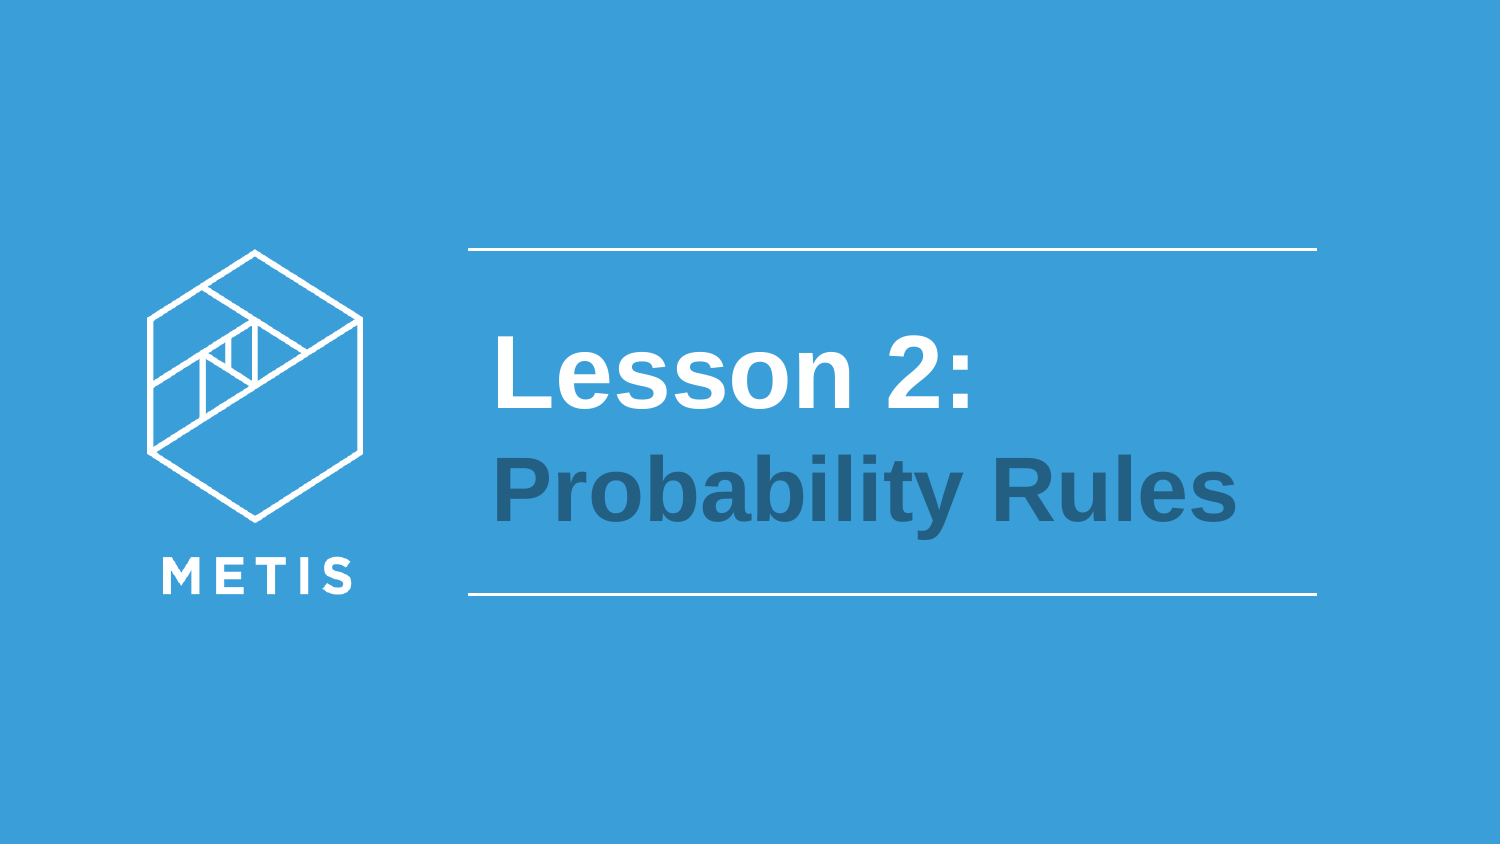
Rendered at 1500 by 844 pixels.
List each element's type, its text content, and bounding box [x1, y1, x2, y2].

title Lesson 2: Probability Rules [476, 293, 1303, 555]
picture [146, 249, 363, 595]
